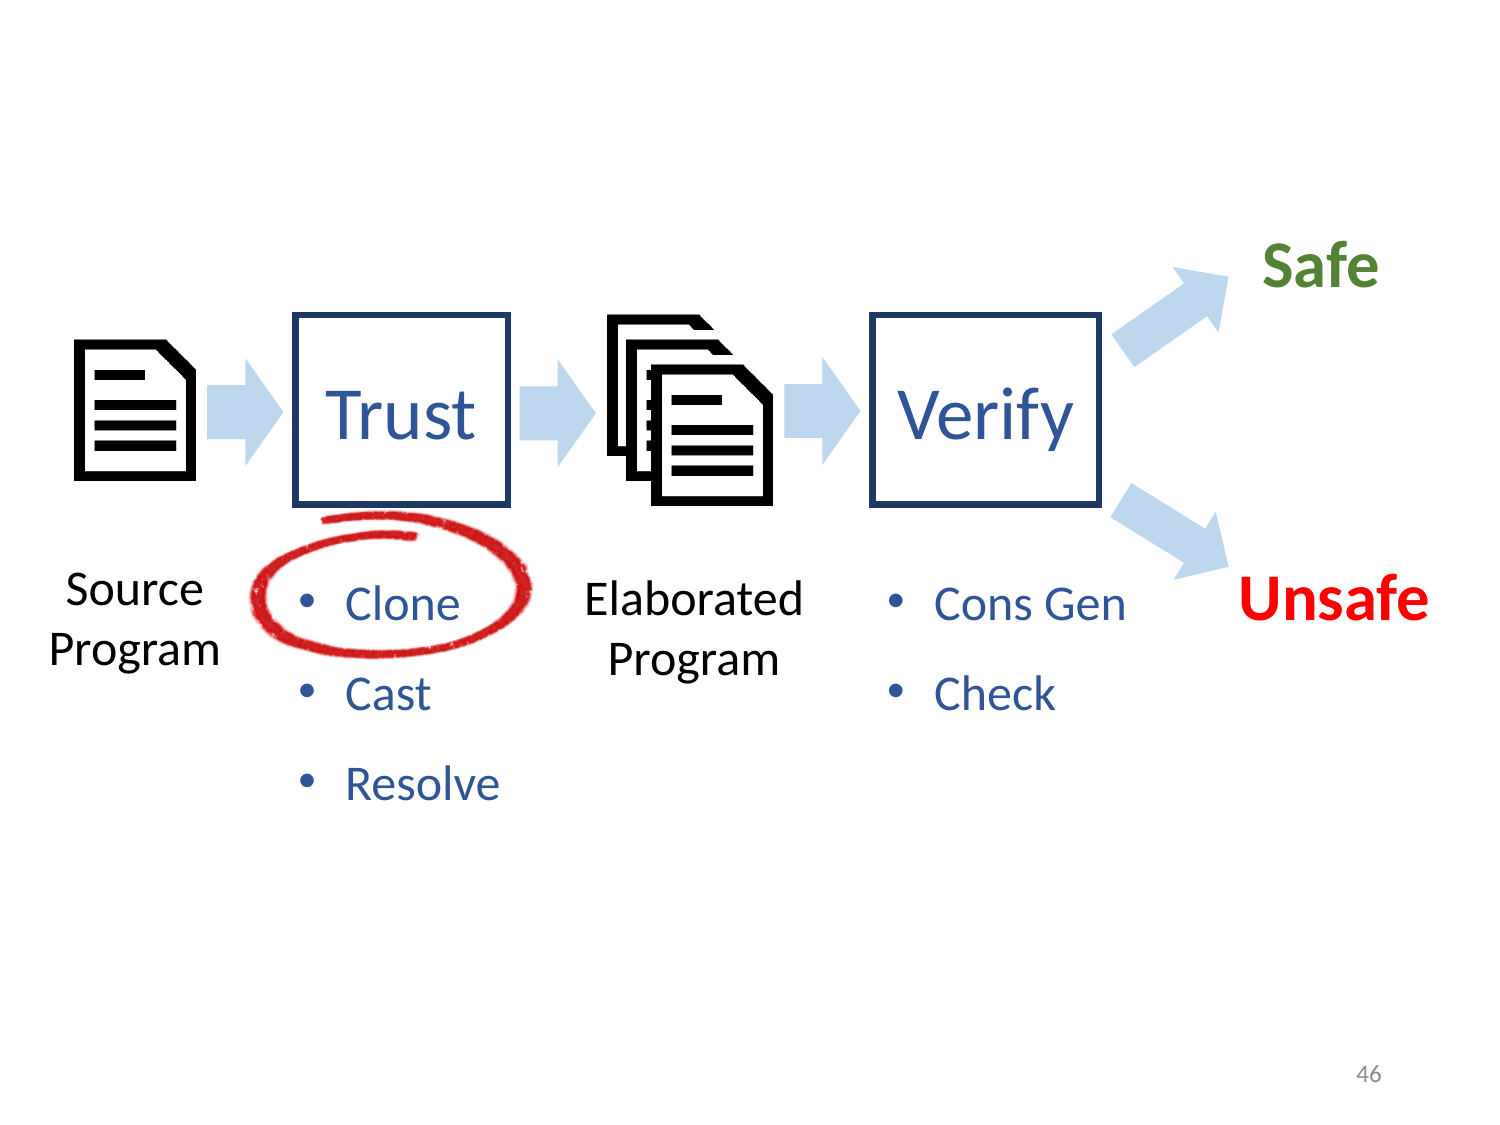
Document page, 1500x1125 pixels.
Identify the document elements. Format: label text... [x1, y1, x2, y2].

picture [74, 329, 196, 491]
slide_number 46 [1059, 1042, 1397, 1103]
text_box Verify [871, 314, 1100, 506]
text_box [518, 356, 598, 471]
text_box Cons Gen Check [872, 532, 1153, 728]
picture [247, 508, 535, 662]
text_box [1223, 213, 1447, 643]
text_box [206, 354, 285, 470]
text_box Elaborated Program [563, 557, 825, 693]
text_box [1111, 273, 1223, 574]
text_box Trust [294, 314, 509, 506]
text_box [783, 353, 862, 469]
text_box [607, 304, 773, 516]
text_box Clone Cast Resolve [283, 662, 535, 819]
text_box Source Program [10, 547, 260, 683]
